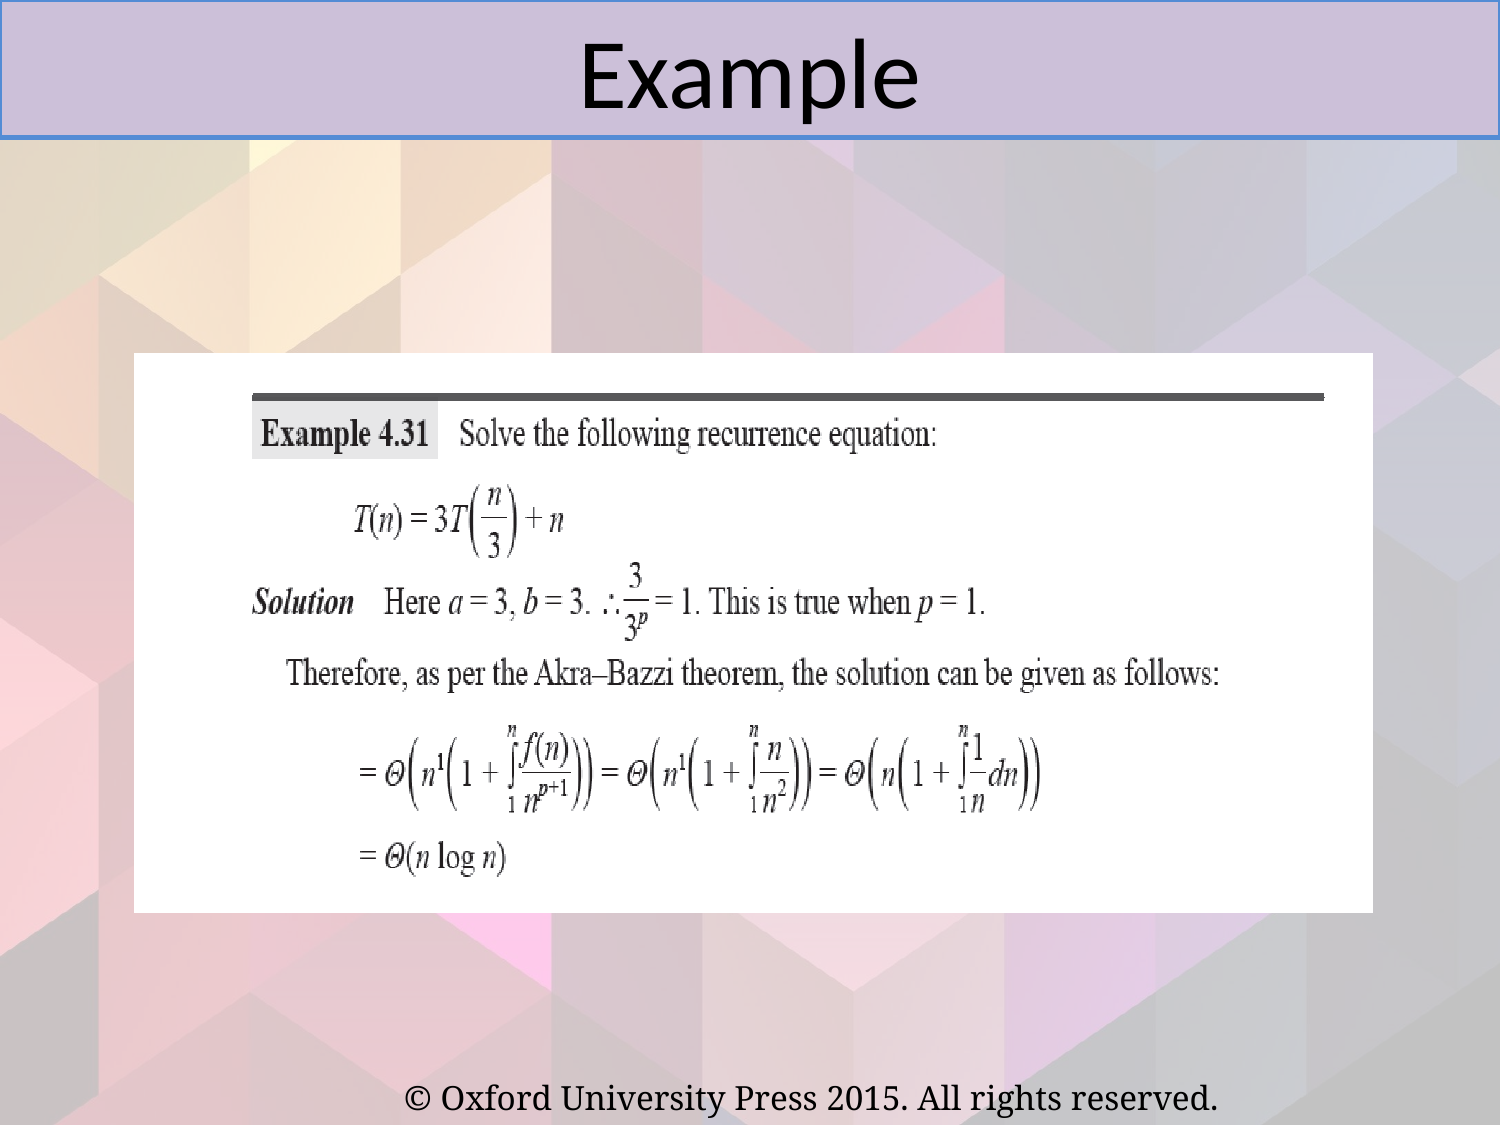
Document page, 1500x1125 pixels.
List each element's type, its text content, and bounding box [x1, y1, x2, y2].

text_box Example [0, 0, 1500, 138]
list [134, 352, 1373, 913]
